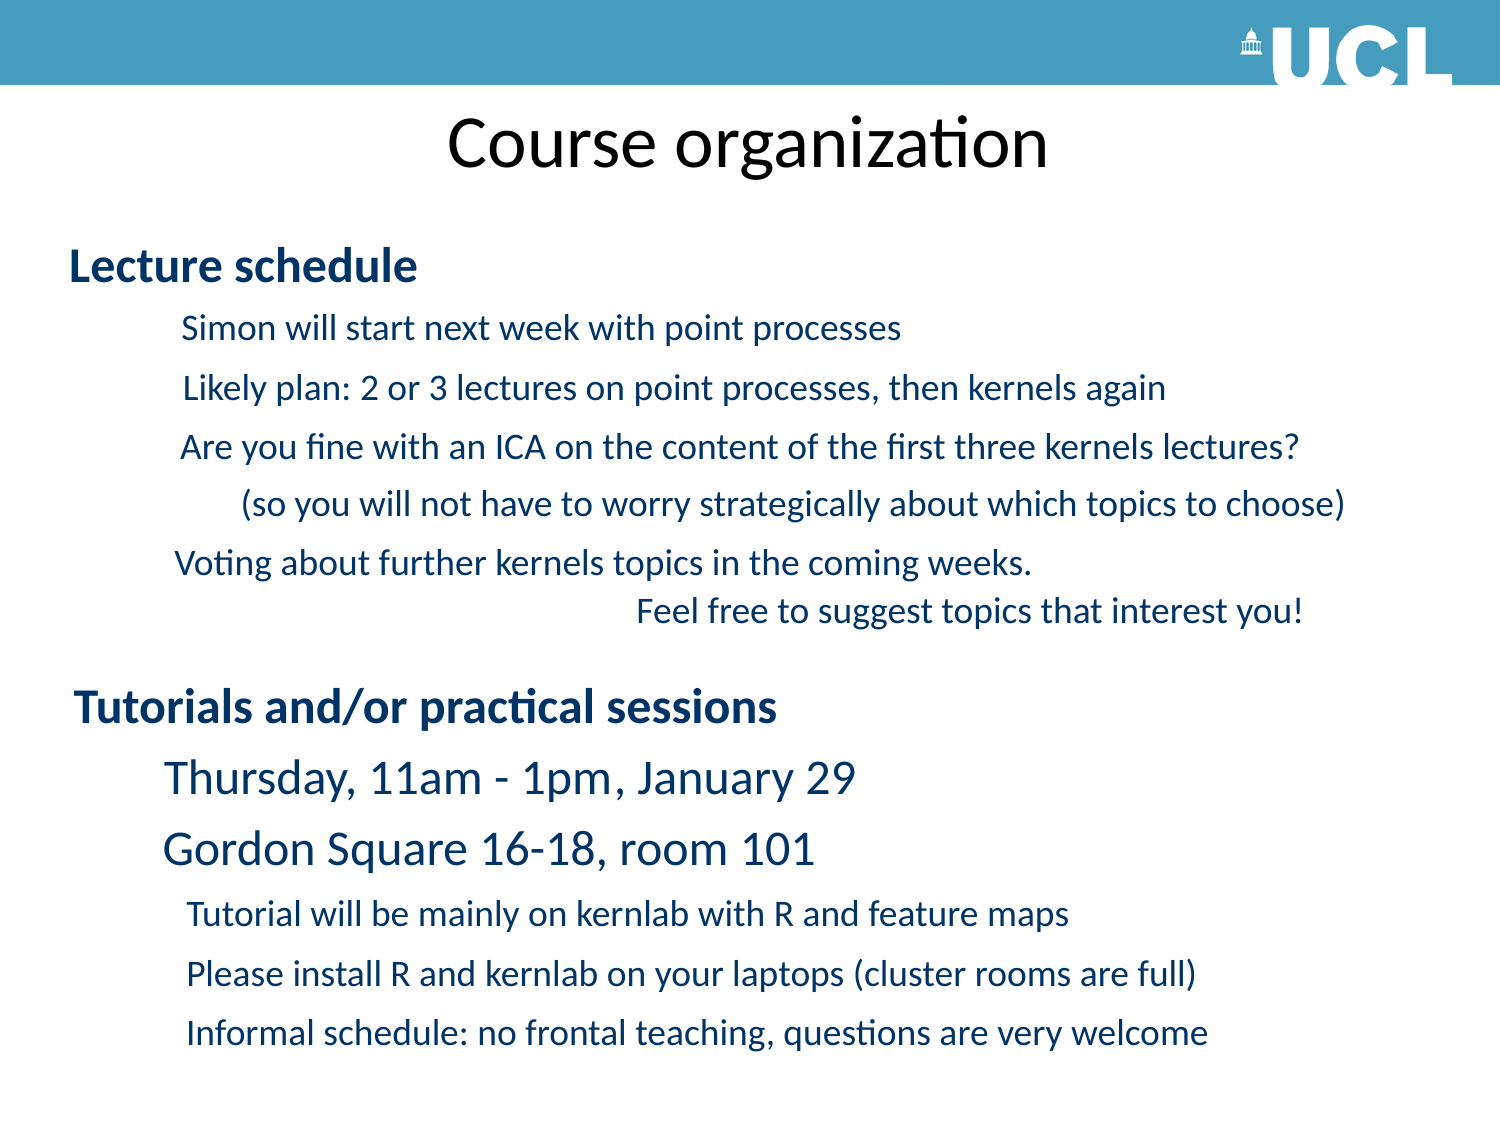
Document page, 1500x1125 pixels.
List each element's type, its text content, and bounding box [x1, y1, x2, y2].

text_box Simon will start next week with point processes [166, 295, 1336, 353]
text_box (so you will not have to worry strategically about which topics to choose) [225, 471, 1500, 529]
text_box Gordon Square 16-18, room 101 [147, 808, 869, 891]
text_box Are you fine with an ICA on the content of the first three kernels lectures? [165, 414, 1335, 473]
text_box Feel free to suggest topics that interest you! [621, 578, 1365, 637]
picture [0, 0, 1500, 85]
list Lecture schedule [54, 224, 1483, 308]
text_box Likely plan: 2 or 3 lectures on point processes, then kernels again [167, 355, 1338, 414]
title Course organization [53, 78, 1446, 197]
text_box Voting about further kernels topics in the coming weeks. [159, 530, 1329, 588]
text_box Tutorial will be mainly on kernlab with R and feature maps [171, 881, 1383, 940]
text_box Tutorials and/or practical sessions [58, 666, 1487, 750]
text_box Please install R and kernlab on your laptops (cluster rooms are full) [171, 941, 1383, 1000]
text_box Thursday, 11am - 1pm , January 29 [148, 737, 1483, 820]
text_box Informal schedule: no frontal teaching, questions are very welcome [171, 1000, 1341, 1059]
